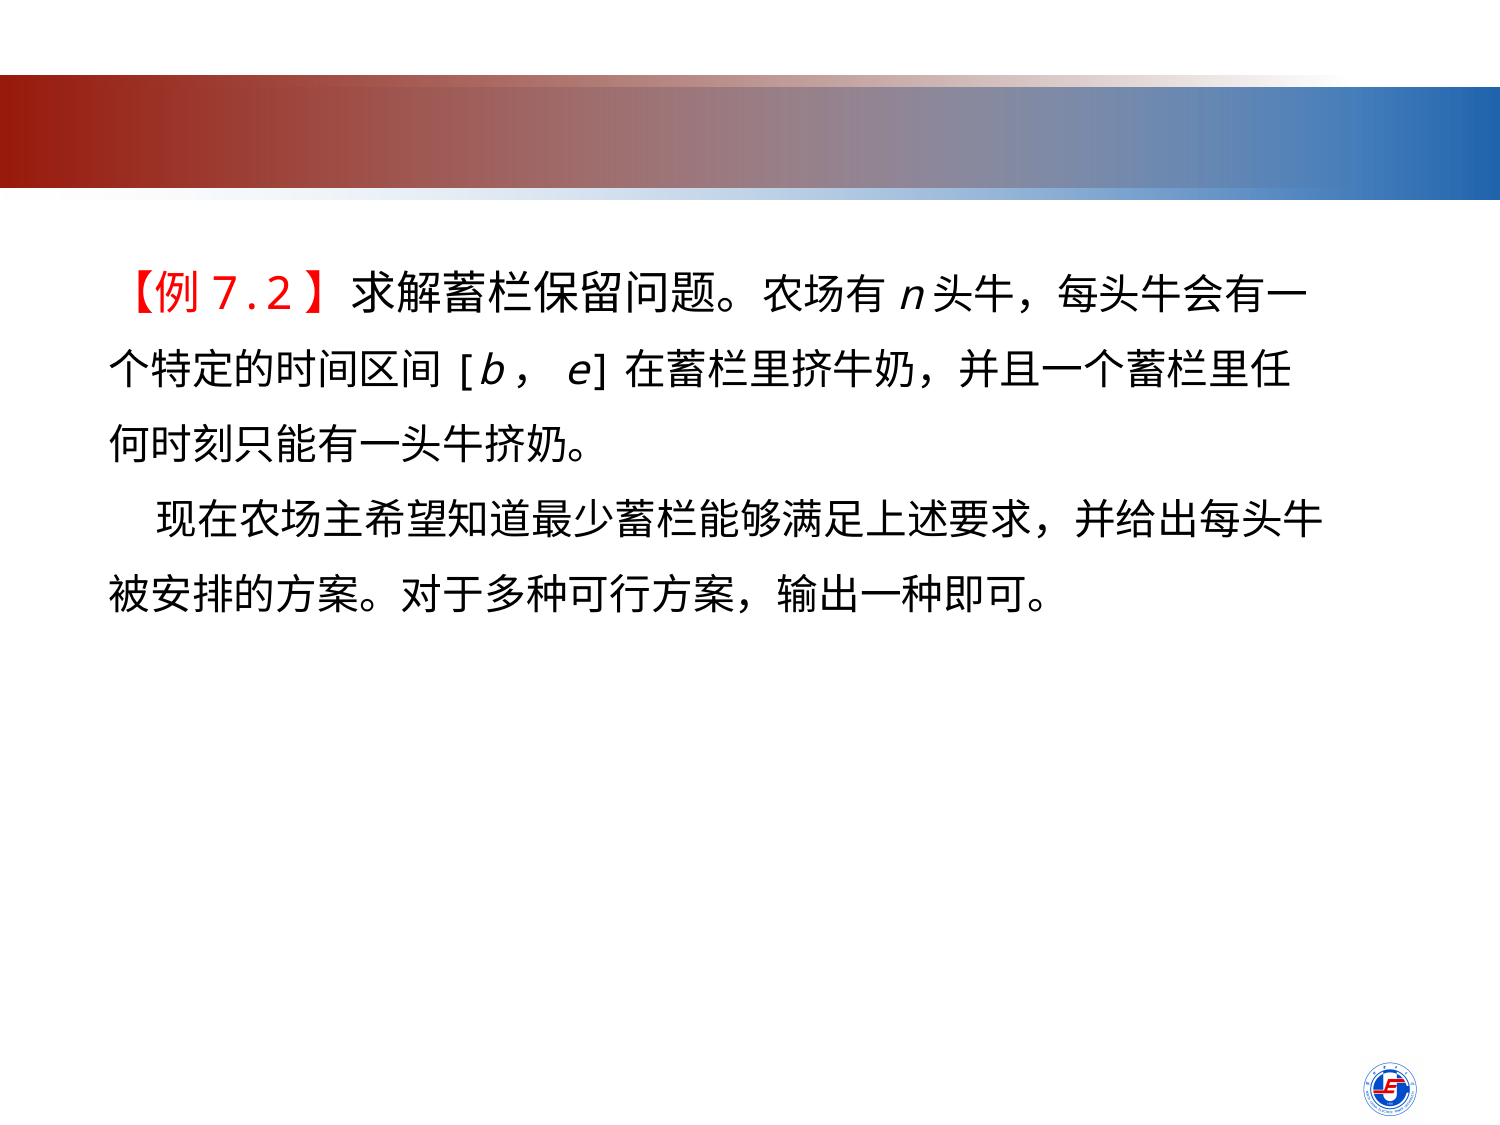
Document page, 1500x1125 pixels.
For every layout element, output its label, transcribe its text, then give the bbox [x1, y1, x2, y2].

text_box 【例7.2】求解蓄栏保留问题。农场有n头牛，每头牛会有一个特定的时间区间[b，e]在蓄栏里挤牛奶，并且一个蓄栏里任何时刻只能有一头牛挤奶。 现在农场主希望知道最少蓄栏能够满足上述要求，并给出每头牛被安排的方案。对于多种可行方案，输出一种即可。 [93, 228, 1348, 626]
picture [1359, 1054, 1425, 1125]
